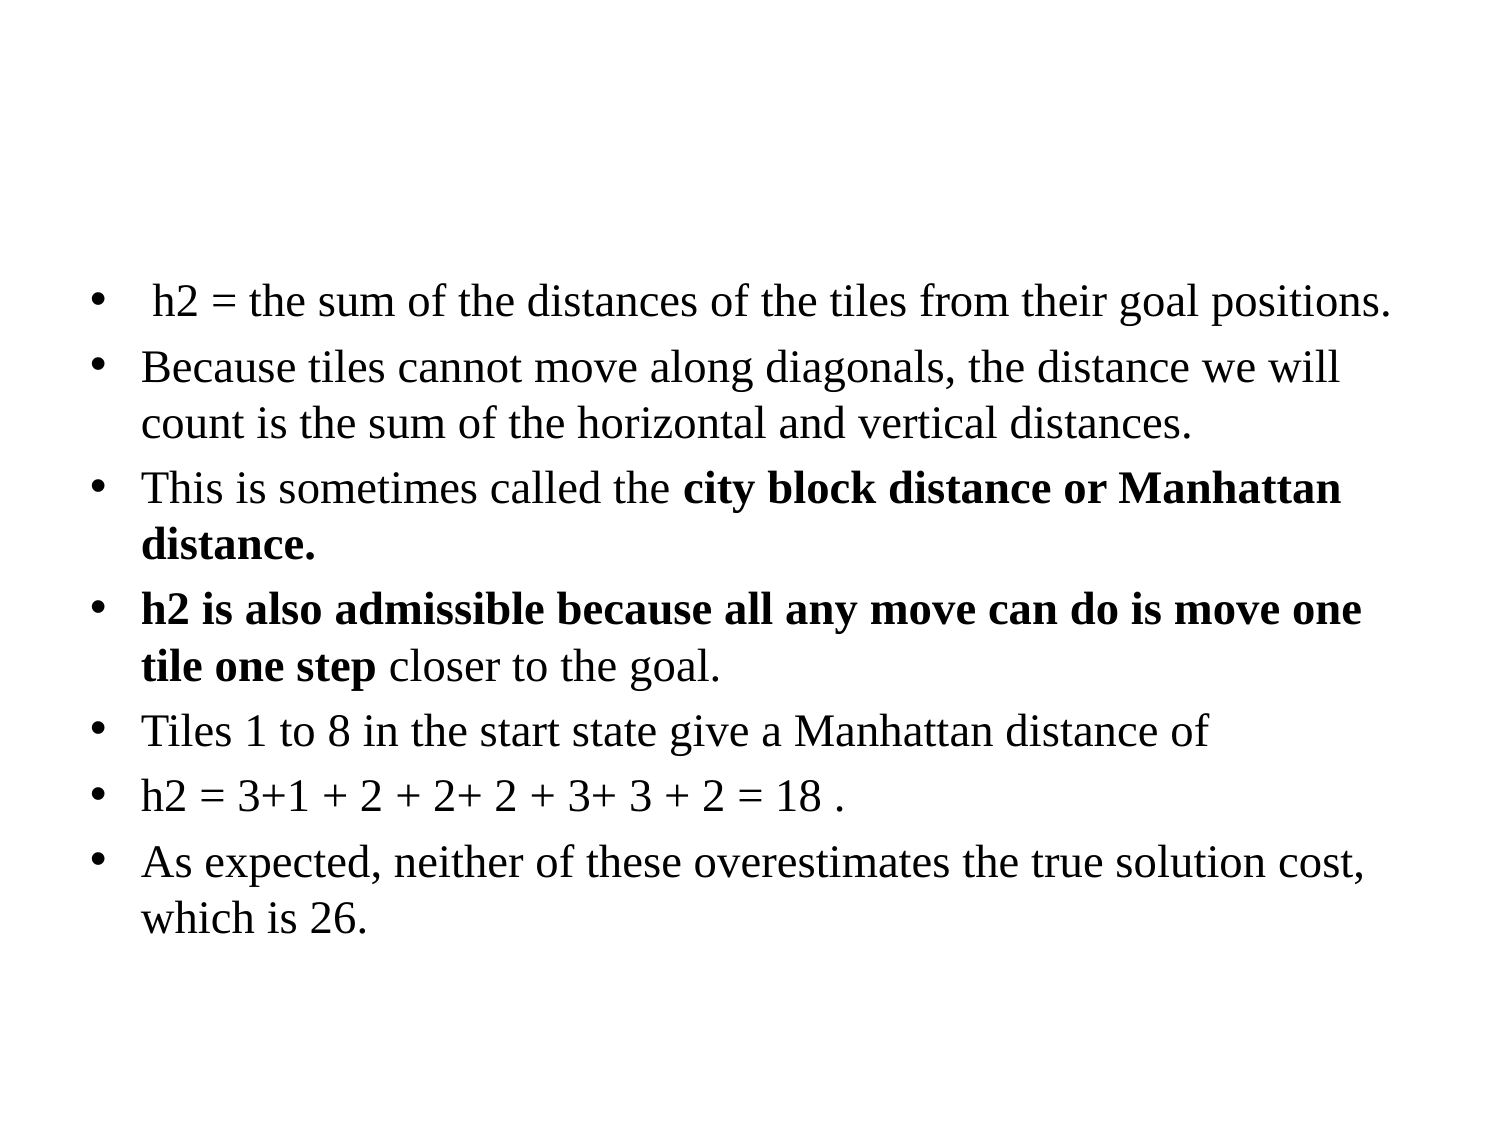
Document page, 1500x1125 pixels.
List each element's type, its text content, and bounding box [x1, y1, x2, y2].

list h2 = the sum of the distances of the tiles from their goal positions. Because tiles cannot move along diagonals, the distance we will count is the sum of the horizontal and vertical distances. This is sometimes called the city block distance or Manhattan distance. h2 is also admissible because all any move can do is move one tile one step closer to the goal. Tiles 1 to 8 in the start state give a Manhattan distance of h2 = 3+1 + 2 + 2+ 2 + 3+ 3 + 2 = 18 . As expected, neither of these overestimates the true solution cost, which is 26. [75, 262, 1425, 1005]
